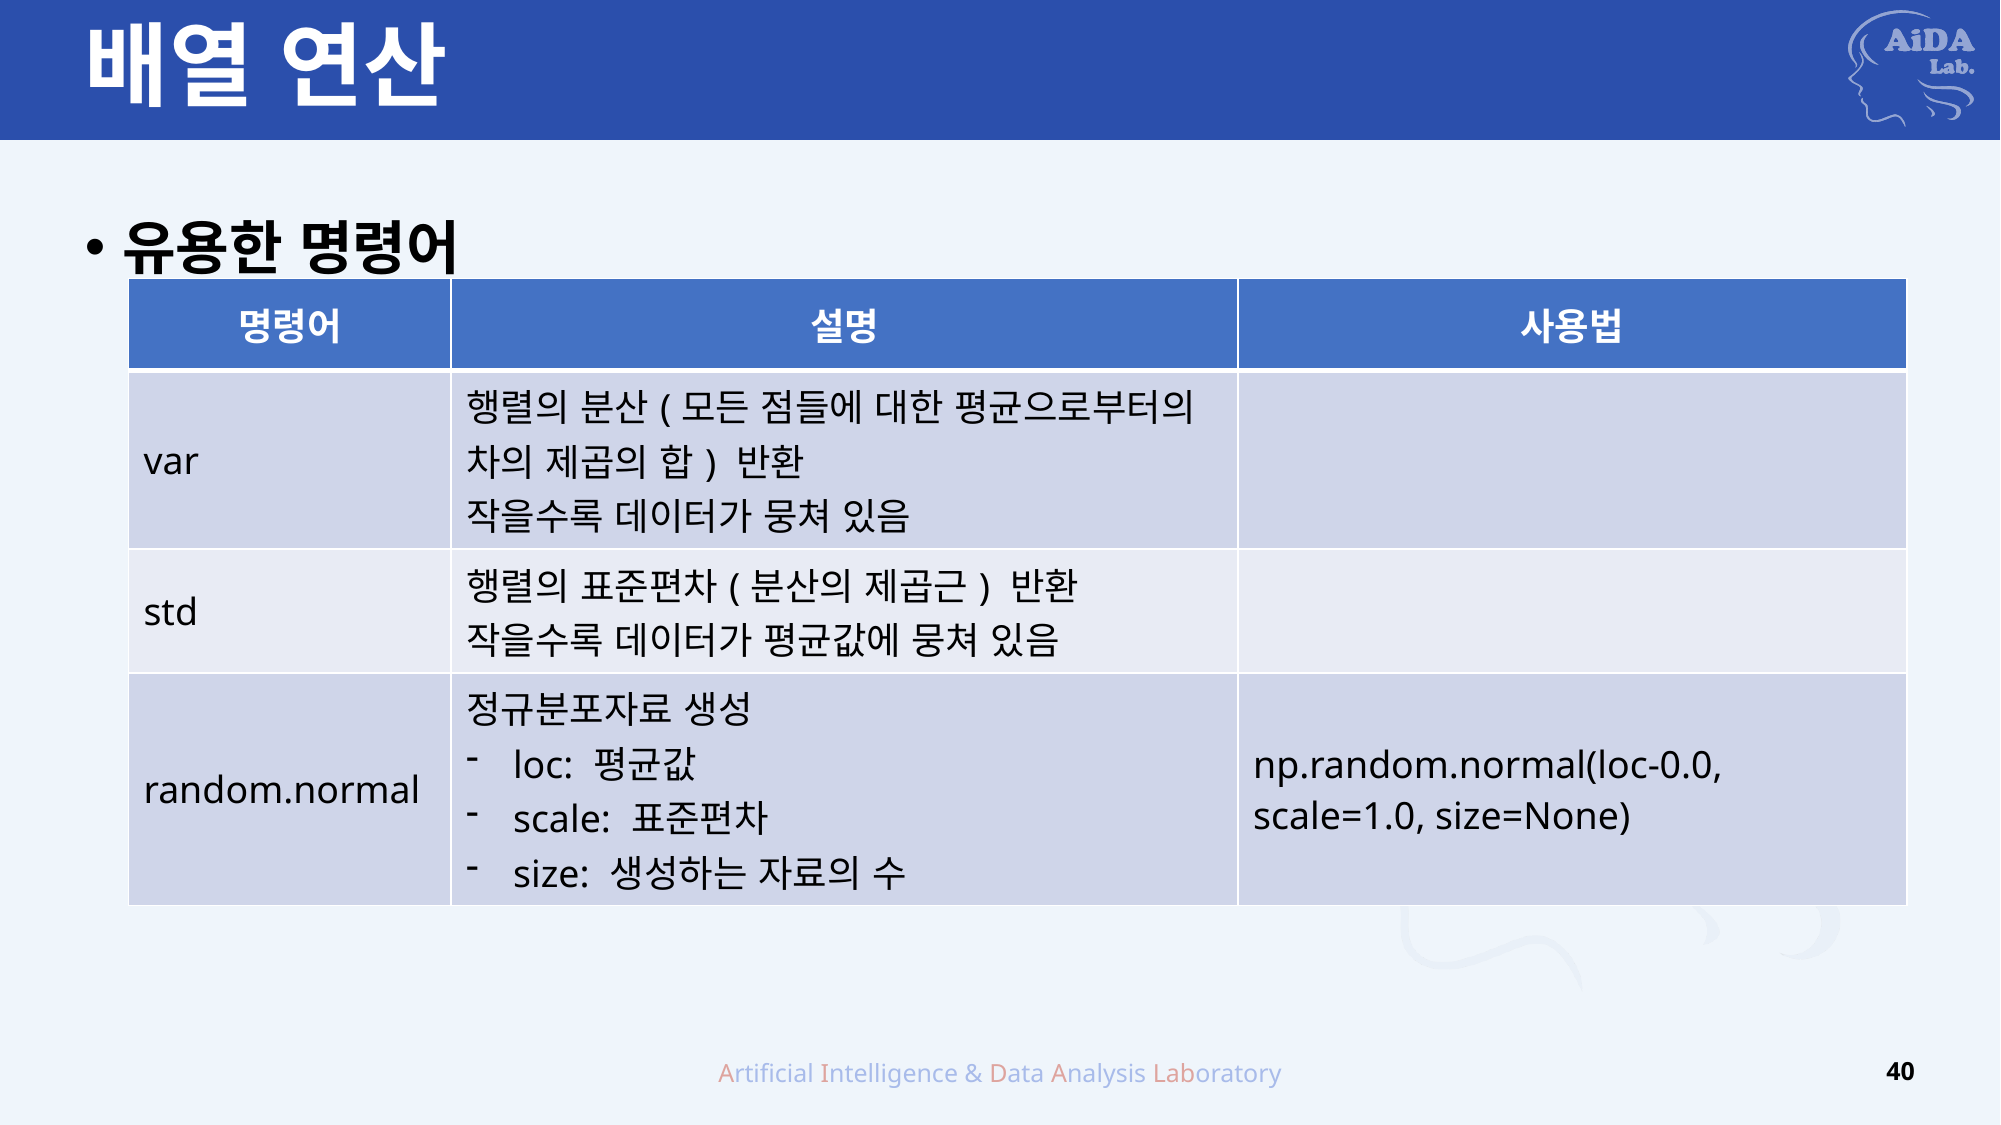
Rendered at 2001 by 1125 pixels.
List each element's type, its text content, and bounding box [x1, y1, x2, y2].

list 유용한 명령어 [69, 168, 1930, 1019]
table_header 사용법 [1239, 279, 1906, 368]
table_cell np.random.normal(loc-0.0, scale=1.0, size=None) [1239, 674, 1906, 905]
table_cell [1239, 550, 1906, 672]
table_cell random.normal [129, 674, 450, 905]
table_header 설명 [452, 279, 1237, 368]
table_cell 행렬의 분산(모든 점들에 대한 평균으로부터의 차의 제곱의 합) 반환 작을수록 데이터가 뭉쳐 있음 [452, 373, 1237, 548]
table_cell 행렬의 표준편차(분산의 제곱근) 반환 작을수록 데이터가 평균값에 뭉쳐 있음 [452, 550, 1237, 672]
footer Artificial Intelligence & Data Analysis Laboratory [662, 1042, 1338, 1103]
slide_number 40 [1412, 1042, 1930, 1103]
picture [1842, 7, 1980, 133]
table_cell var [129, 373, 450, 548]
table_cell [1239, 373, 1906, 548]
table_cell 정규분포자료 생성 loc: 평균값 scale: 표준편차 size: 생성하는 자료의 수 [452, 674, 1237, 905]
title 배열 연산 [69, 7, 1823, 133]
table_header 명령어 [129, 279, 450, 368]
table_cell std [129, 550, 450, 672]
